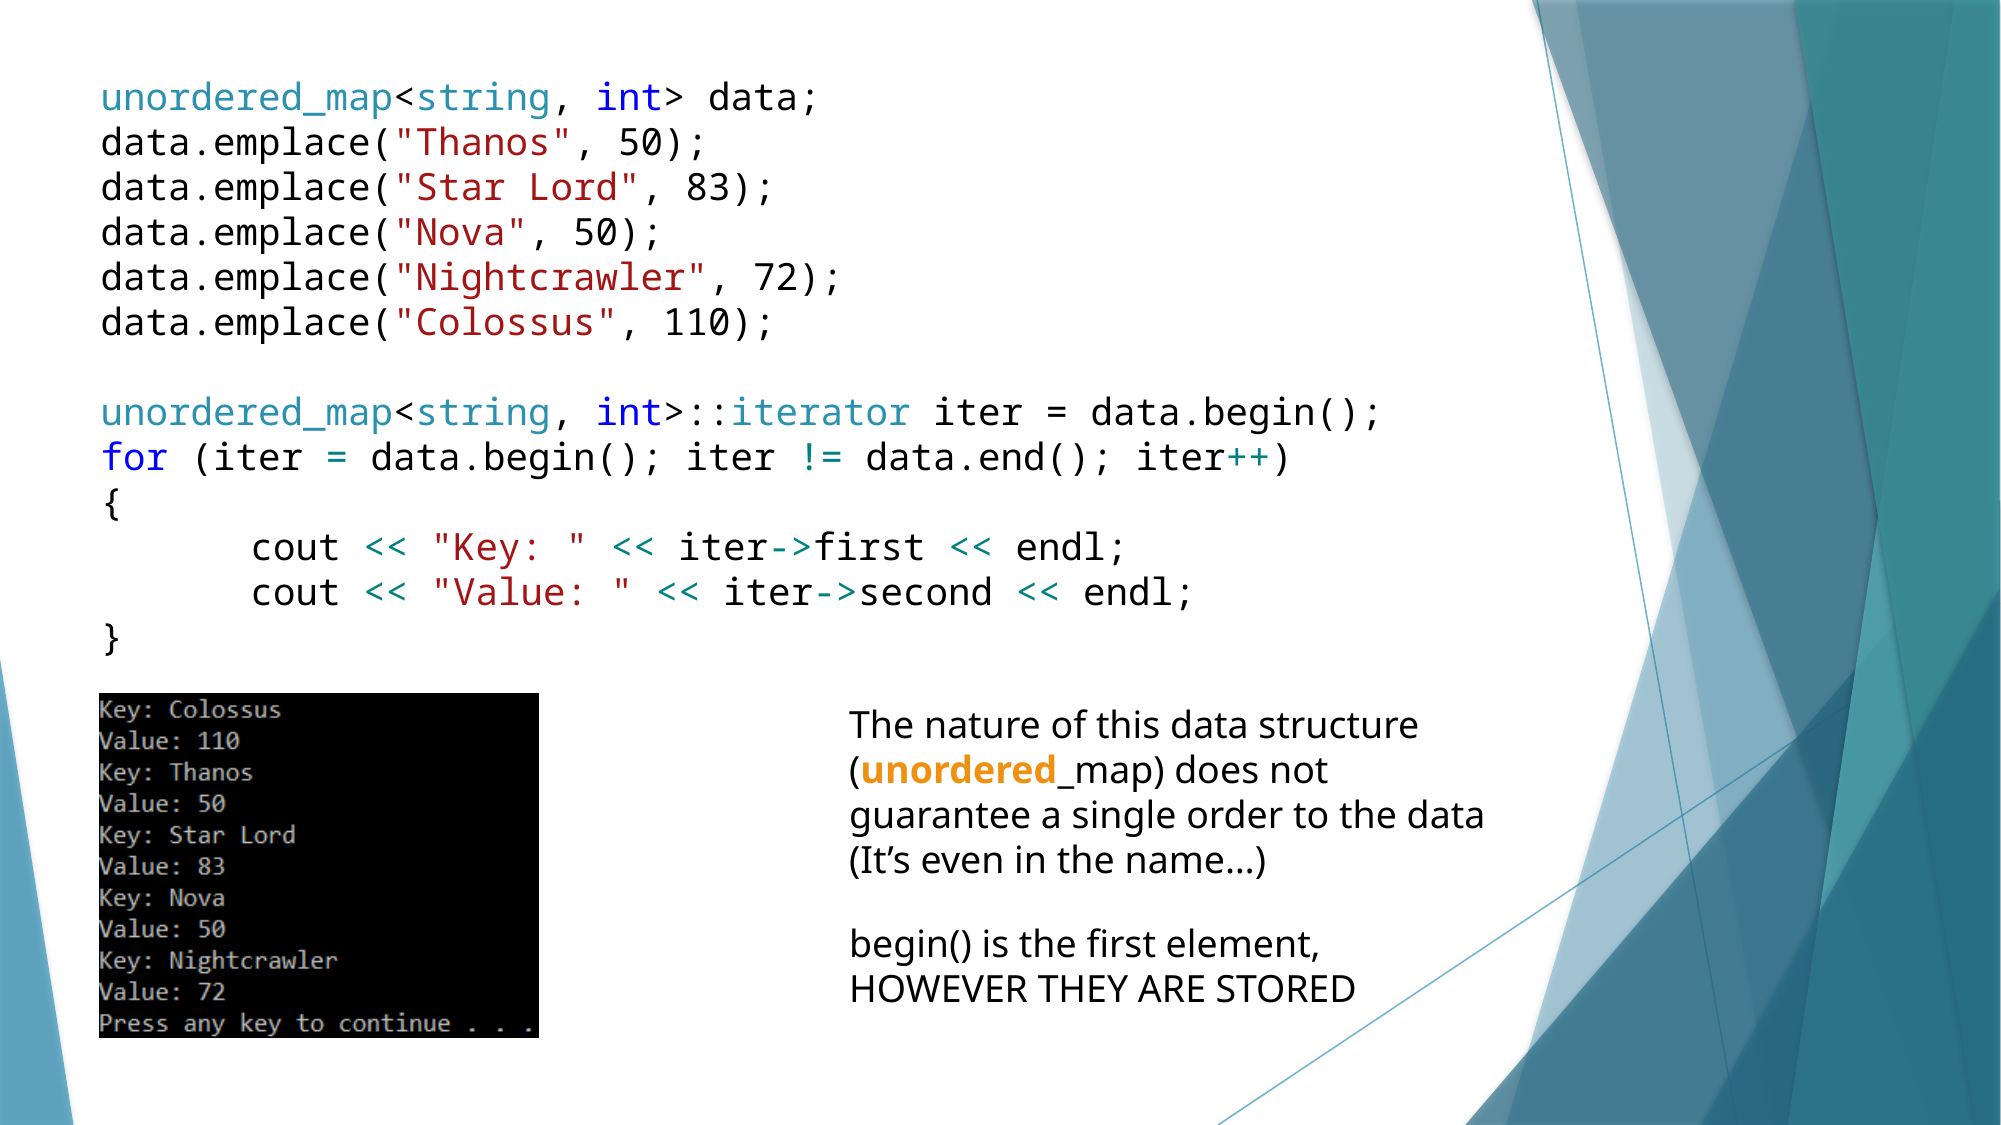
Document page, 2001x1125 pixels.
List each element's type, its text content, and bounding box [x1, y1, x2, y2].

text_box The nature of this data structure (unordered_map) does not guarantee a single order to the data (It’s even in the name…) [834, 693, 1502, 889]
text_box unordered_map<string, int> data; data.emplace("Thanos", 50); data.emplace("Star Lord", 83); data.emplace("Nova", 50); data.emplace("Nightcrawler", 72); data.emplace("Colossus", 110); unordered_map<string, int>::iterator iter = data.begin(); for (iter = data.begin(); iter != data.end(); iter++) { cout << "Key: " << iter->first << endl; cout << "Value: " << iter->second << endl; } [85, 65, 1650, 666]
picture [98, 693, 539, 1038]
text_box begin() is the first element, HOWEVER THEY ARE STORED [834, 912, 1485, 1018]
